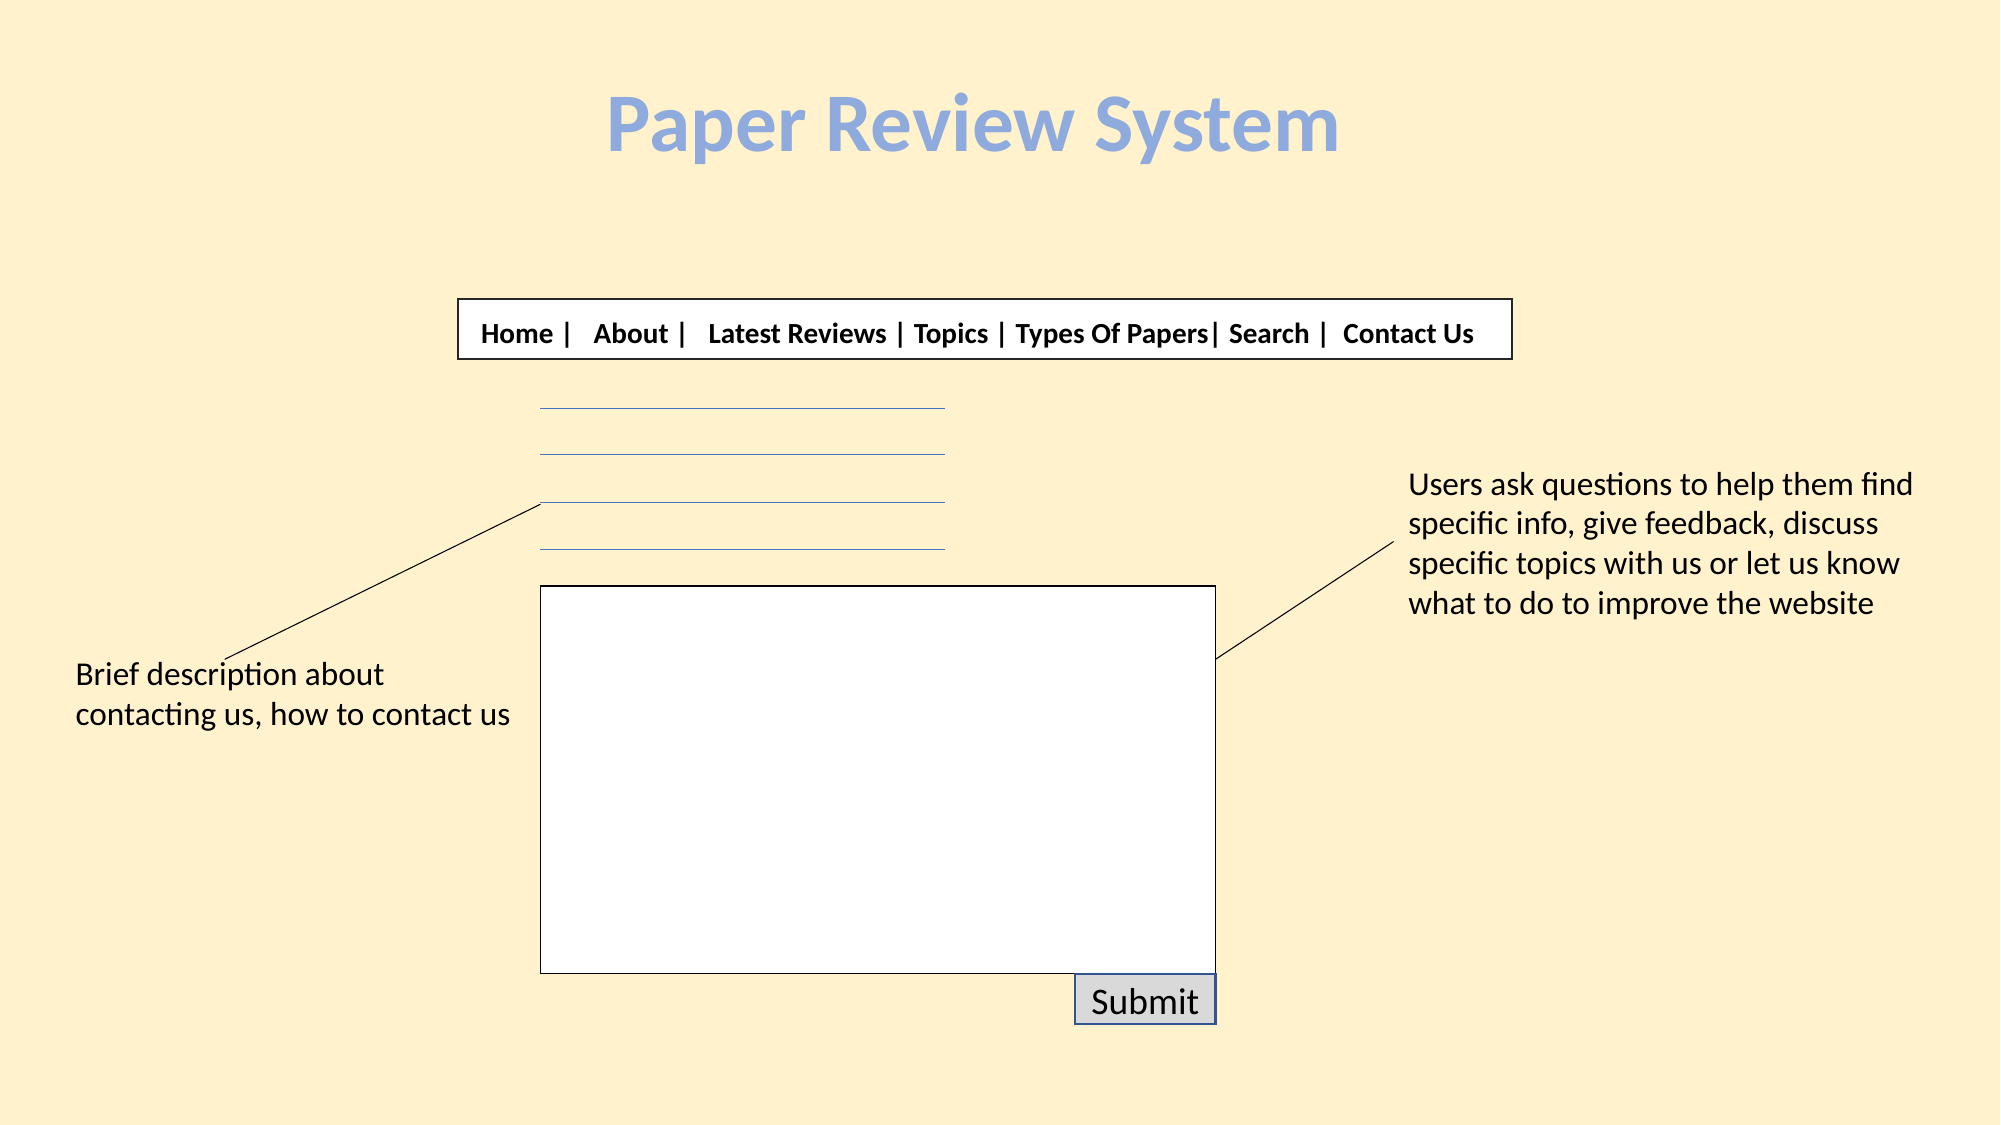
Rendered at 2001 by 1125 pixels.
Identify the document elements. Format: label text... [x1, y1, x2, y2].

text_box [1215, 542, 1394, 660]
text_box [224, 504, 541, 660]
text_box Users ask questions to help them find specific info, give feedback, discuss specific topics with us or let us know what to do to improve the website [1393, 454, 1985, 629]
text_box Brief description about contacting us, how to contact us [60, 644, 541, 740]
text_box Home | About | Latest Reviews | Topics | Types Of Papers| Search | Contact Us [457, 298, 1513, 360]
text_box Paper Review System [436, 60, 1512, 176]
text_box Submit [1074, 973, 1217, 1025]
text_box [539, 585, 1217, 975]
